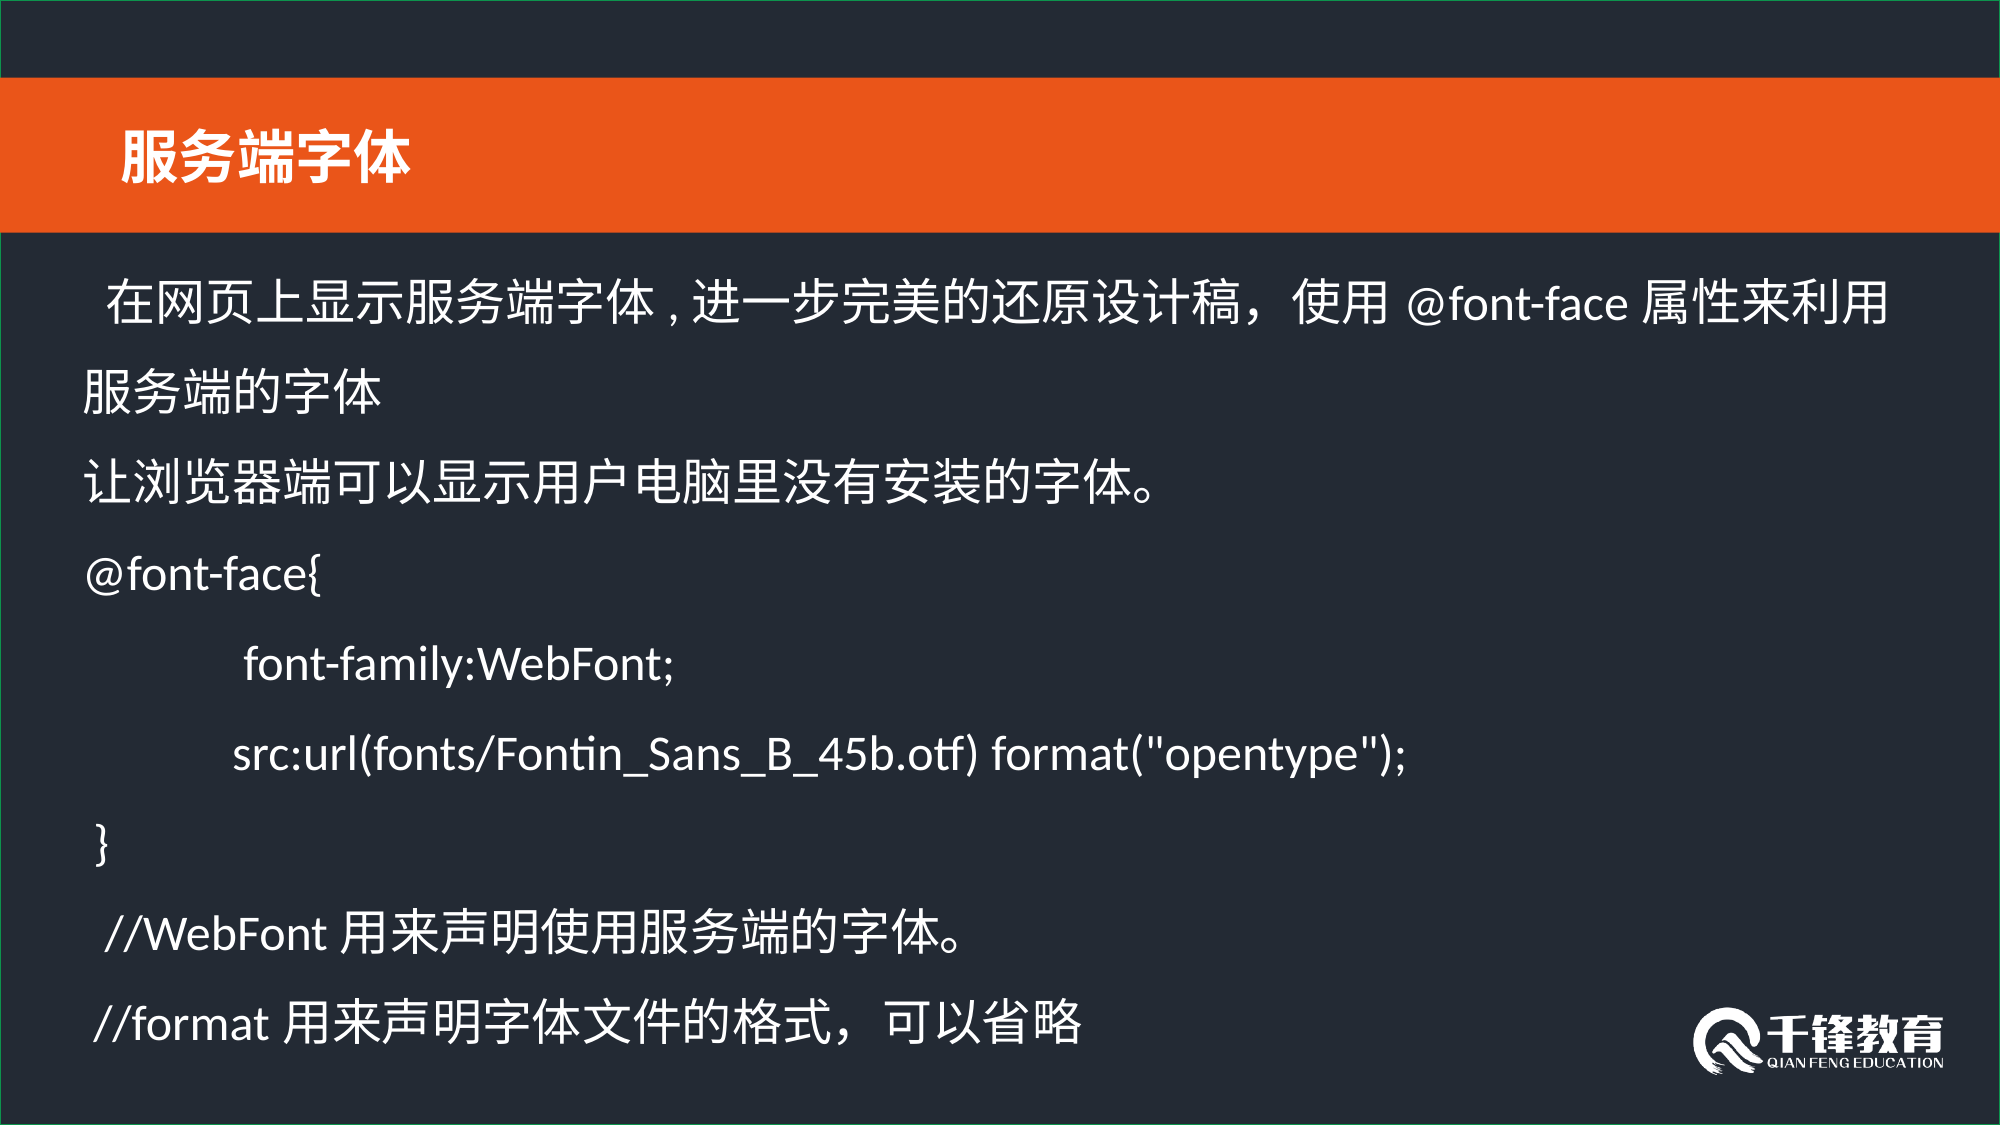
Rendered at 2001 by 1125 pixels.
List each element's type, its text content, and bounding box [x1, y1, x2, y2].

text_box 服务端字体 [106, 112, 720, 198]
picture [1691, 1002, 1948, 1080]
text_box 在网页上显示服务端字体,进一步完美的还原设计稿，使用@font-face属性来利用服务端的字体 让浏览器端可以显示用户电脑里没有安装的字体。 @font-face{ font-family:WebFont; src:url(fonts/Fontin_Sans_B_45b.otf) format("opentype"); } //WebFont用来声明使用服务端的字体。 //format用来声明字体文件的格式，可以省略 [67, 232, 1933, 1058]
text_box [0, 77, 2000, 234]
text_box [0, 234, 2000, 1125]
text_box [0, 0, 2000, 77]
